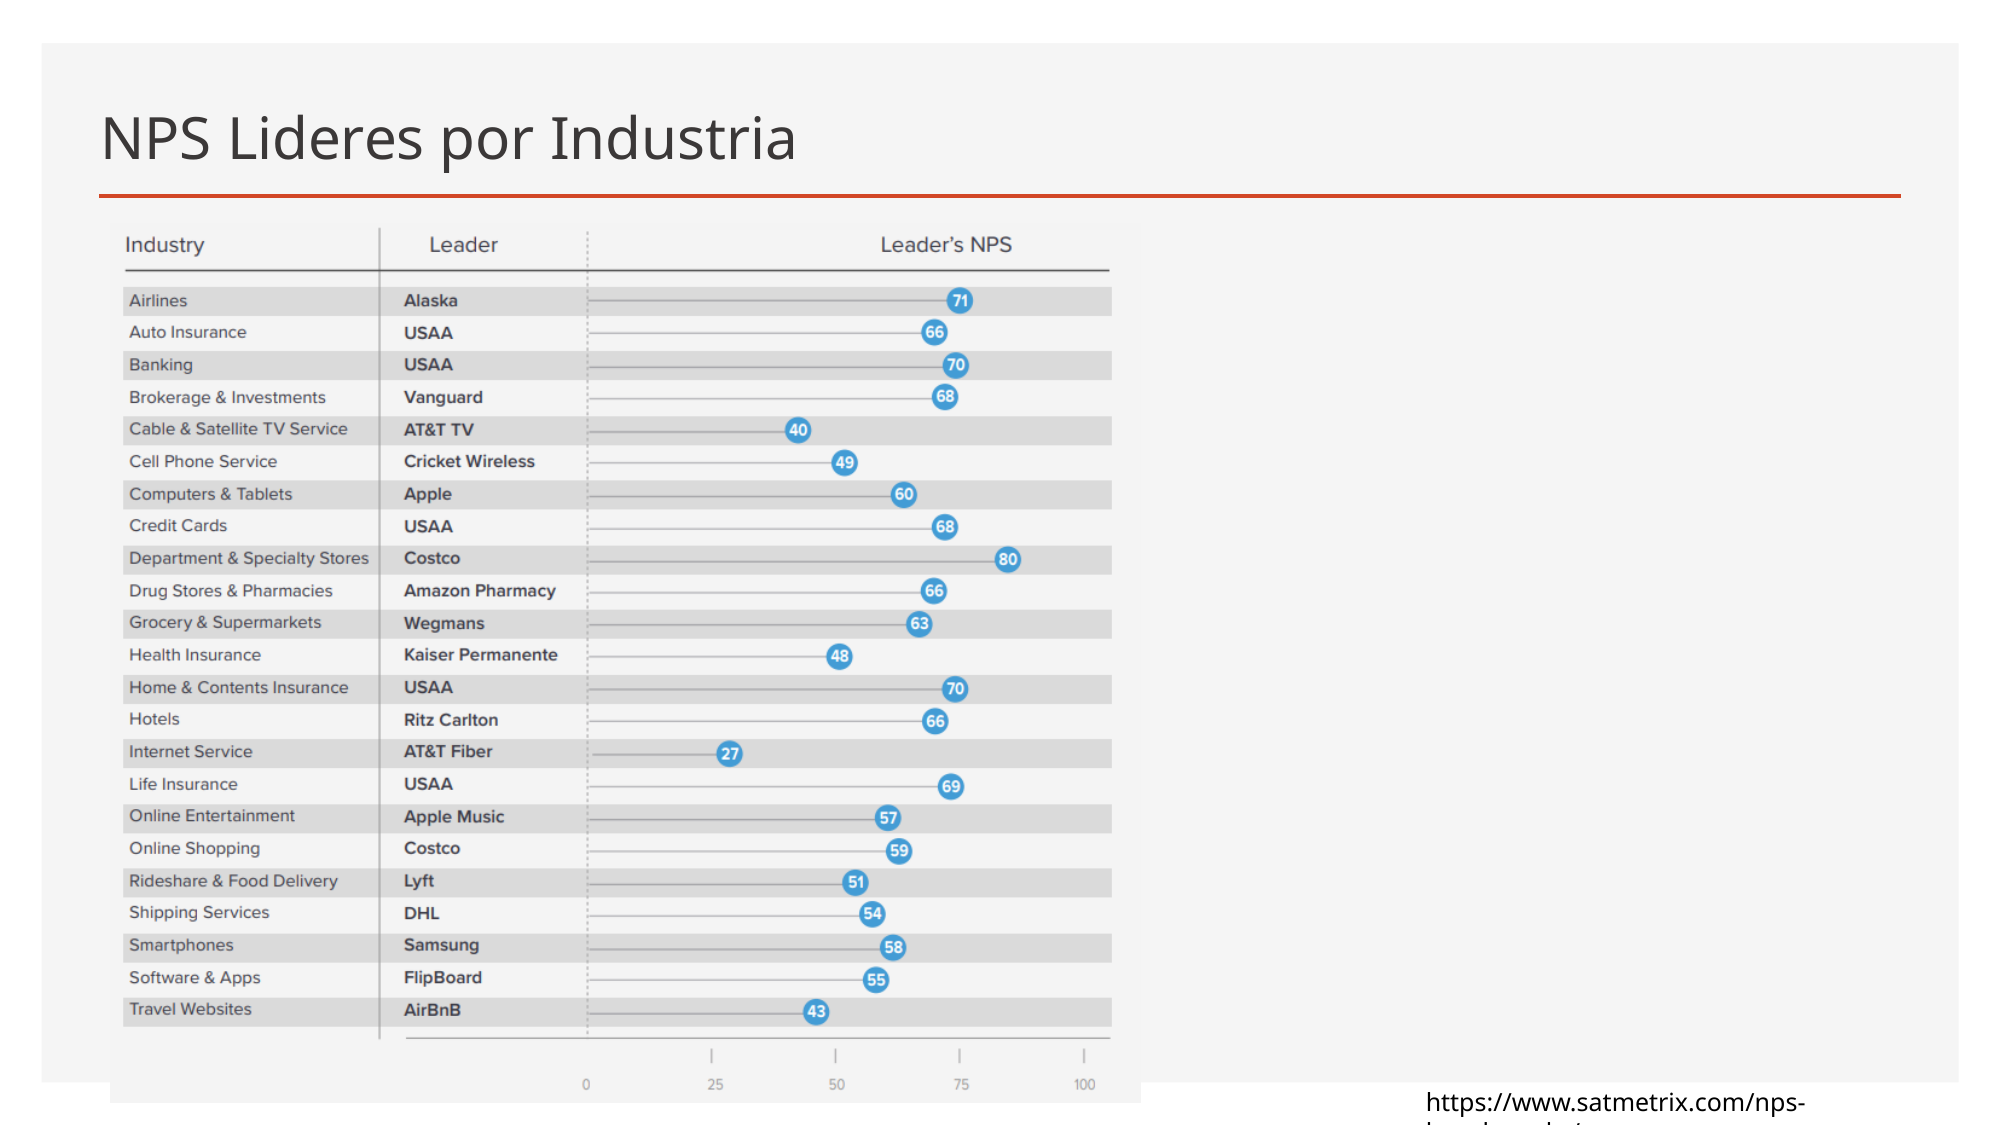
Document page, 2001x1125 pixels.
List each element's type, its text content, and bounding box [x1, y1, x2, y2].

picture [110, 223, 1141, 1103]
title NPS Lideres por Industria [85, 73, 1214, 179]
text_box https://www.satmetrix.com/nps-benchmarks/ [1411, 1079, 1957, 1125]
